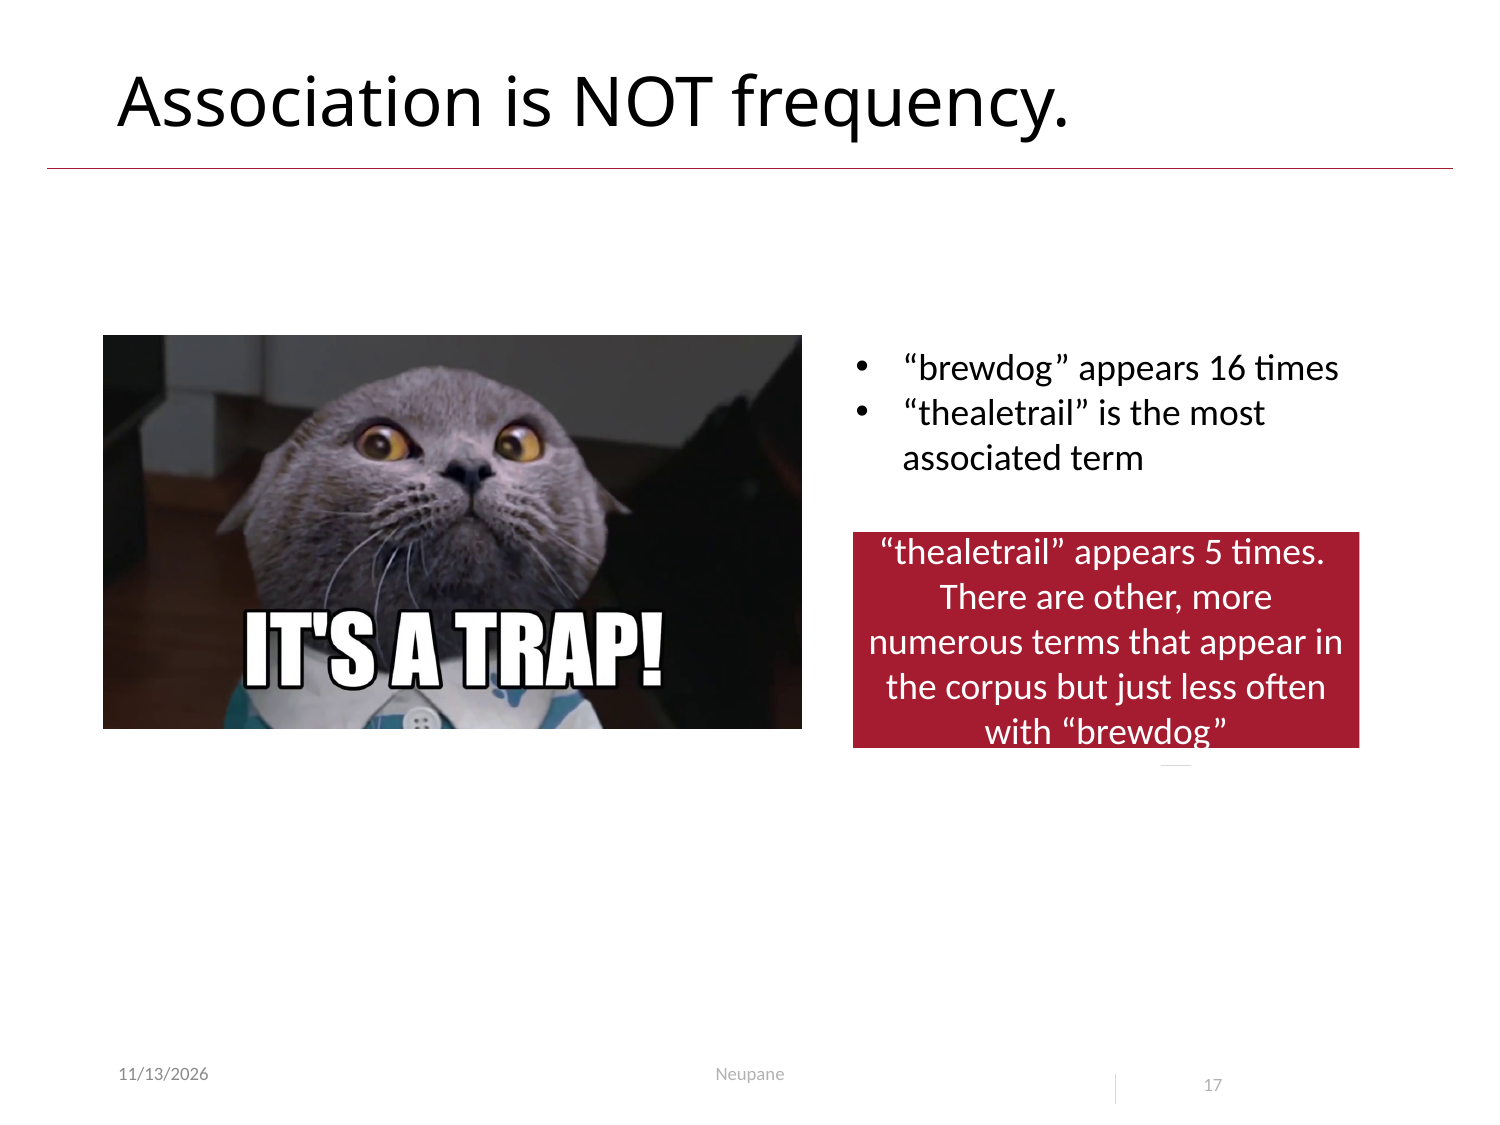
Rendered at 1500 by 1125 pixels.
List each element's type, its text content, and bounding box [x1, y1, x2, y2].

text_box “brewdog” appears 16 times “thealetrail” is the most associated term [840, 335, 1419, 486]
picture [103, 335, 802, 729]
title Association is NOT frequency. [103, 59, 1397, 157]
slide_number 17 [1188, 1042, 1330, 1103]
footer Neupane [496, 1042, 1004, 1103]
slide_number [103, 1042, 441, 1103]
text_box “thealetrail” appears 5 times. There are other, more numerous terms that appear in the corpus but just less often with “brewdog” [852, 531, 1360, 749]
